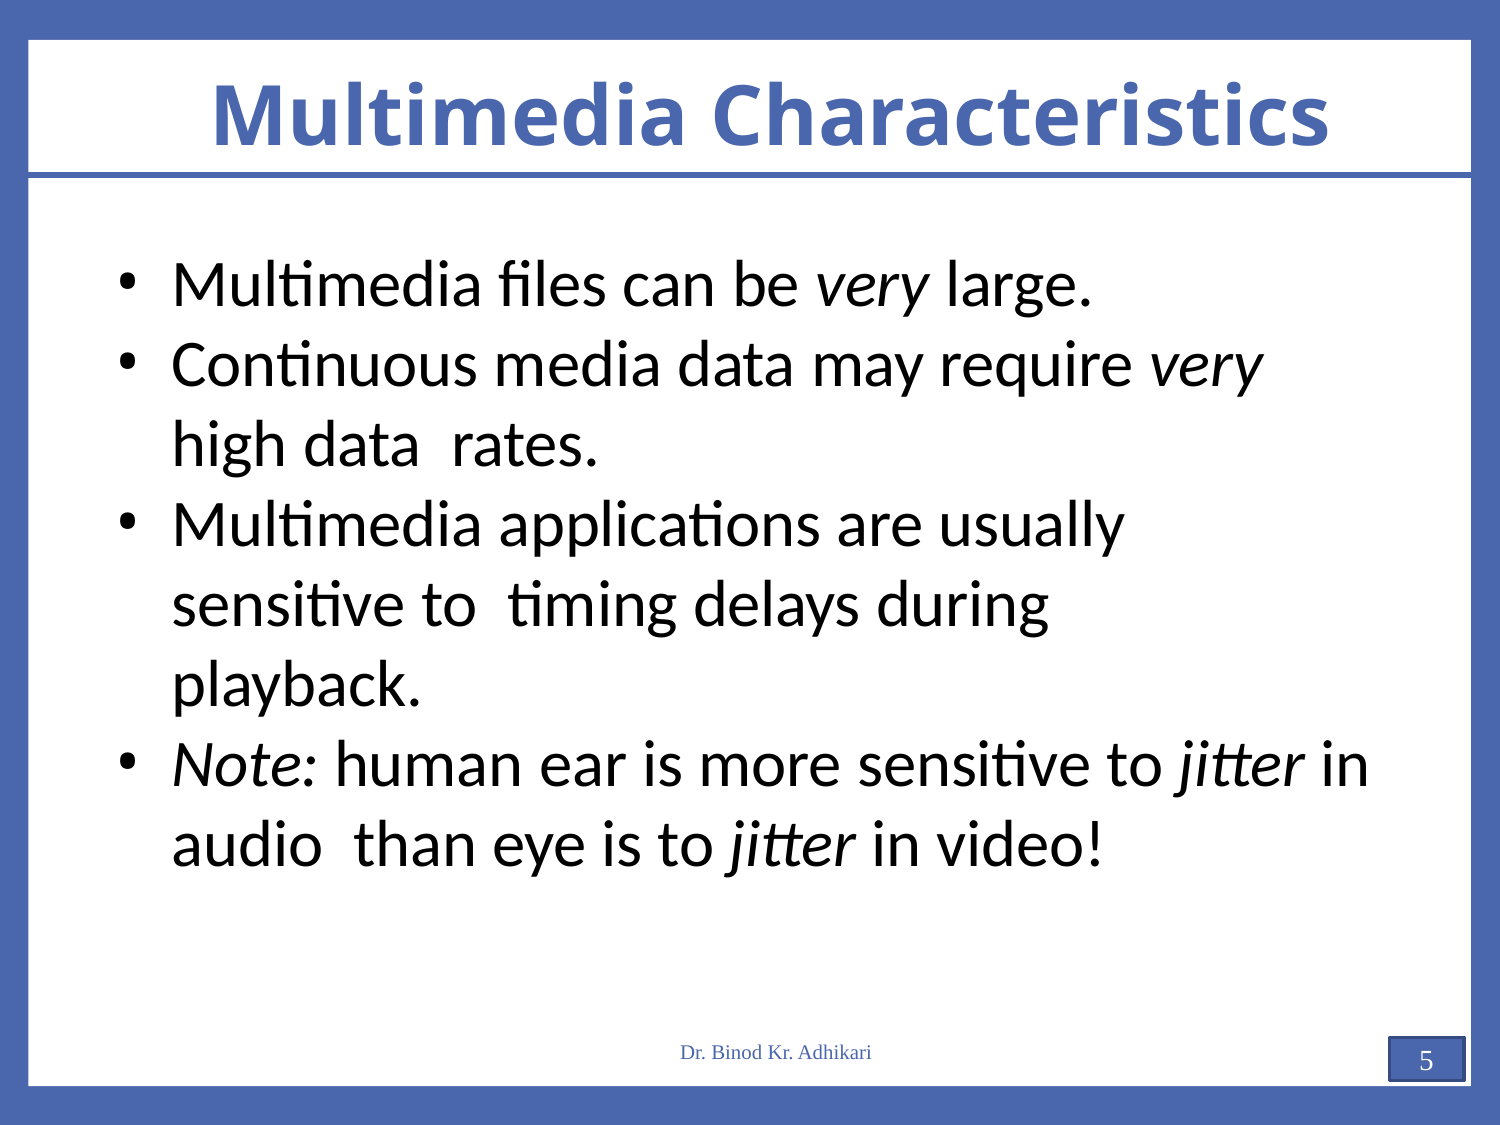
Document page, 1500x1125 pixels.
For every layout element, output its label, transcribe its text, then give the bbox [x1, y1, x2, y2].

text_box Multimedia files can be very large. Continuous media data may require very high data rates. Multimedia applications are usually sensitive to timing delays during playback. Note: human ear is more sensitive to jitter in audio than eye is to jitter in video! [113, 237, 1375, 880]
footer Dr. Binod Kr. Adhikari [485, 1020, 1067, 1081]
title Multimedia Characteristics [138, 15, 1400, 206]
